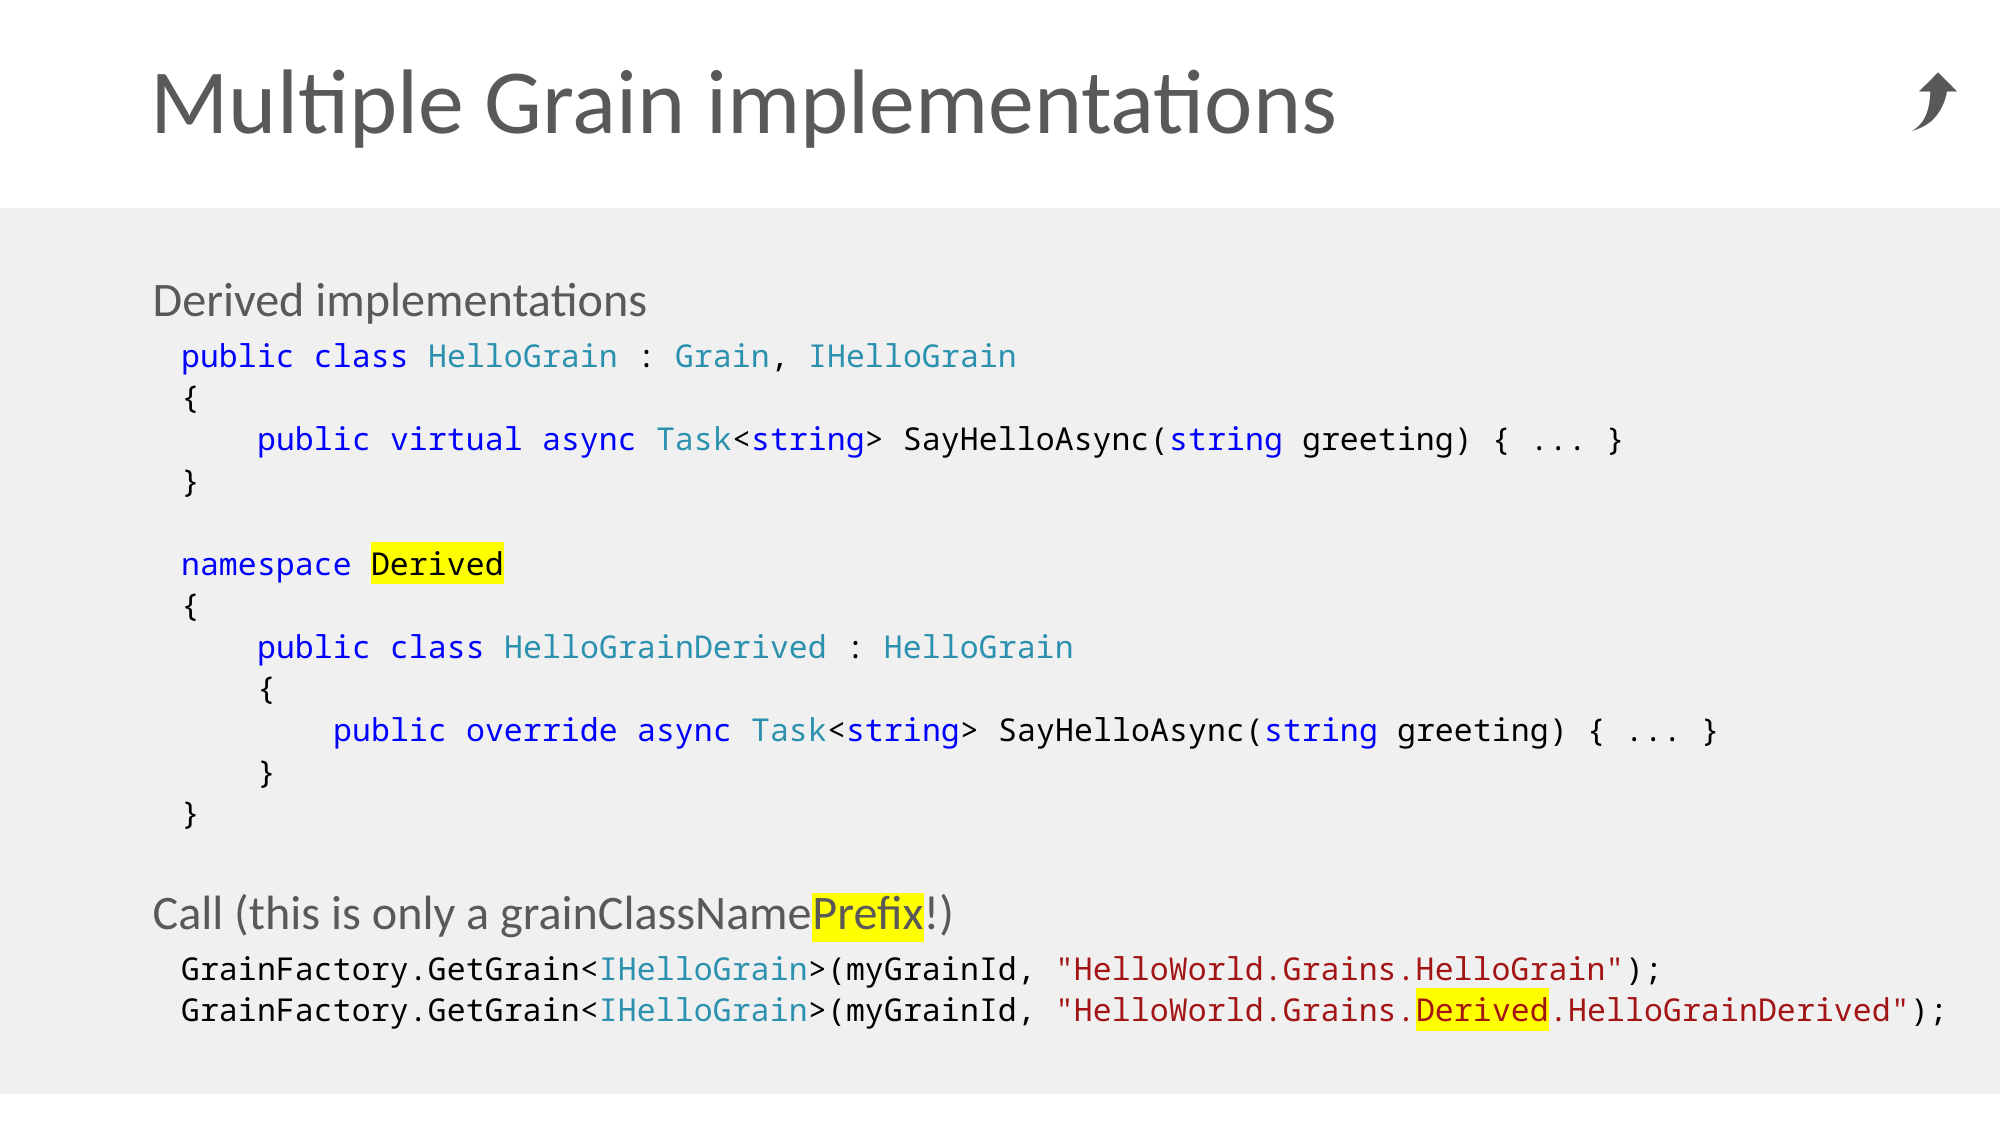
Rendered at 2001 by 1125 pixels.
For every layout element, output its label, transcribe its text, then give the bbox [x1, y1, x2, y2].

title Multiple Grain implementations [0, 0, 2000, 209]
list Derived implementations public class HelloGrain : Grain, IHelloGrain { public virtual async Task<string> SayHelloAsync(string greeting) { ... } } namespace Derived { public class HelloGrainDerived : HelloGrain { public override async Task<string> SayHelloAsync(string greeting) { ... } } } Call (this is only a grainClassNamePrefix!) GrainFactory.GetGrain<IHelloGrain>(myGrainId, "HelloWorld.Grains.HelloGrain"); GrainFactory.GetGrain<IHelloGrain>(myGrainId, "HelloWorld.Grains.Derived.HelloGrainDerived"); [137, 255, 1972, 1047]
picture [1896, 66, 1972, 142]
